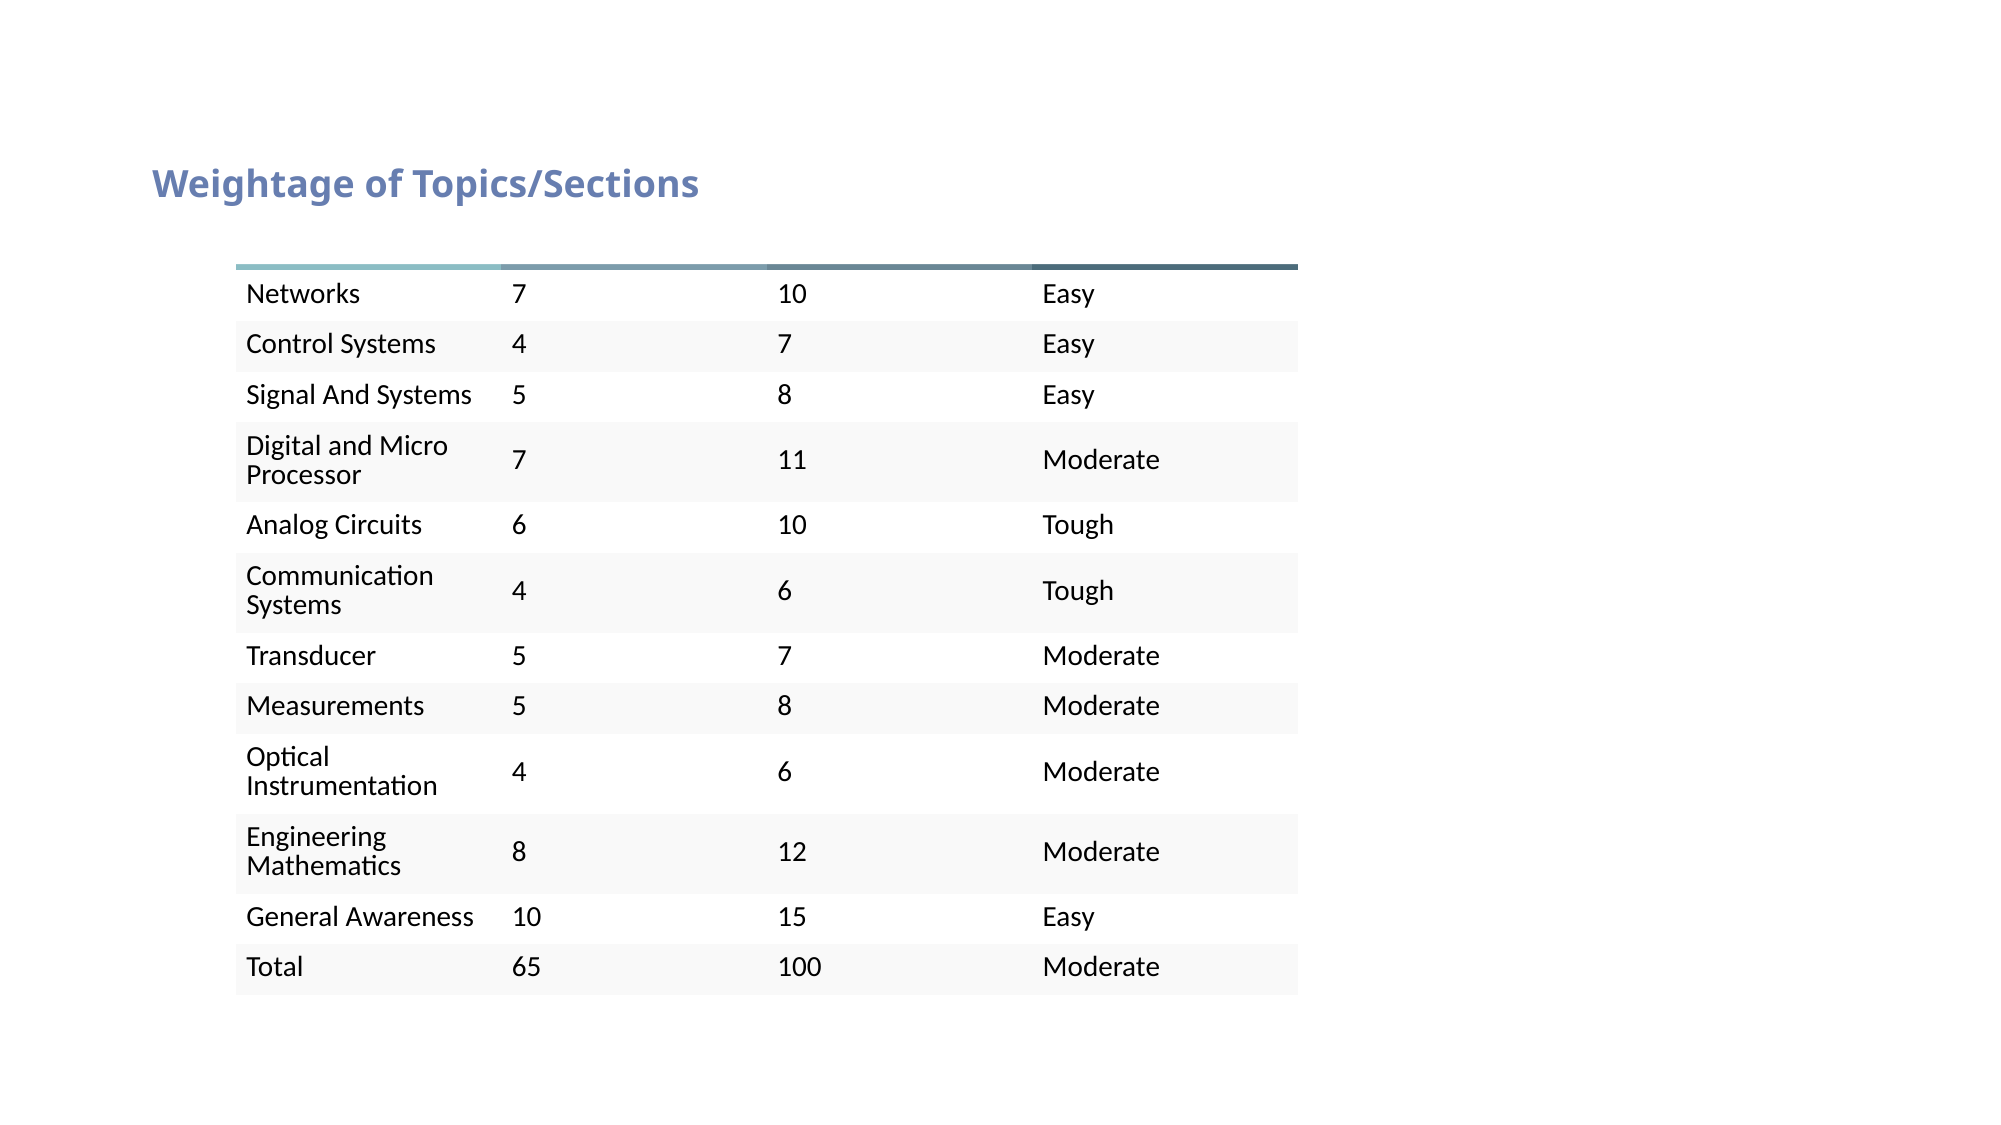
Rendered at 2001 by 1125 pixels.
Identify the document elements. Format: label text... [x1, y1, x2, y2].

table_cell 5 [501, 633, 767, 683]
table_cell 65 [501, 944, 767, 995]
table_cell 10 [767, 502, 1032, 553]
table_cell 6 [767, 553, 1032, 633]
table_cell Easy [1032, 372, 1298, 422]
table_cell Networks [236, 270, 501, 321]
table_cell 6 [501, 502, 767, 553]
table_header Difficulty Level [1032, 265, 1298, 270]
table_cell Measurements [236, 683, 501, 734]
table_cell Communication Systems [236, 553, 501, 633]
table_header Marks [767, 265, 1032, 270]
table_cell Engineering Mathematics [236, 814, 501, 894]
table_cell Easy [1032, 270, 1298, 321]
table_cell Control Systems [236, 321, 501, 372]
table_cell 8 [767, 683, 1032, 734]
table_cell 4 [501, 321, 767, 372]
table_cell 7 [767, 321, 1032, 372]
table_cell Digital and Micro Processor [236, 422, 501, 502]
table_cell General Awareness [236, 894, 501, 944]
table_cell 5 [501, 683, 767, 734]
table_cell 8 [767, 372, 1032, 422]
table_cell 10 [501, 894, 767, 944]
text_box Weightage of Topics/Sections [137, 130, 2000, 265]
table_cell Moderate [1032, 734, 1298, 814]
table_cell 8 [501, 814, 767, 894]
table_cell 10 [767, 270, 1032, 321]
table_cell 7 [767, 633, 1032, 683]
table_cell Analog Circuits [236, 502, 501, 553]
table_cell Total [236, 944, 501, 995]
table_cell 11 [767, 422, 1032, 502]
table_cell Transducer [236, 633, 501, 683]
table_header Number of Question [501, 265, 767, 270]
table_cell 5 [501, 372, 767, 422]
table_cell Moderate [1032, 683, 1298, 734]
table_cell 4 [501, 734, 767, 814]
table_cell Moderate [1032, 422, 1298, 502]
table_cell 6 [767, 734, 1032, 814]
table_cell Easy [1032, 321, 1298, 372]
table_cell Signal And Systems [236, 372, 501, 422]
table_cell 100 [767, 944, 1032, 995]
table_cell 15 [767, 894, 1032, 944]
table_cell Moderate [1032, 633, 1298, 683]
table_cell Moderate [1032, 944, 1298, 995]
table_cell Tough [1032, 553, 1298, 633]
table_cell Moderate [1032, 814, 1298, 894]
table_cell Tough [1032, 502, 1298, 553]
table_cell 7 [501, 270, 767, 321]
table_cell Optical Instrumentation [236, 734, 501, 814]
table_cell 12 [767, 814, 1032, 894]
table_header Topic [236, 265, 501, 270]
table_cell 7 [501, 422, 767, 502]
table_cell Easy [1032, 894, 1298, 944]
table_cell 4 [501, 553, 767, 633]
